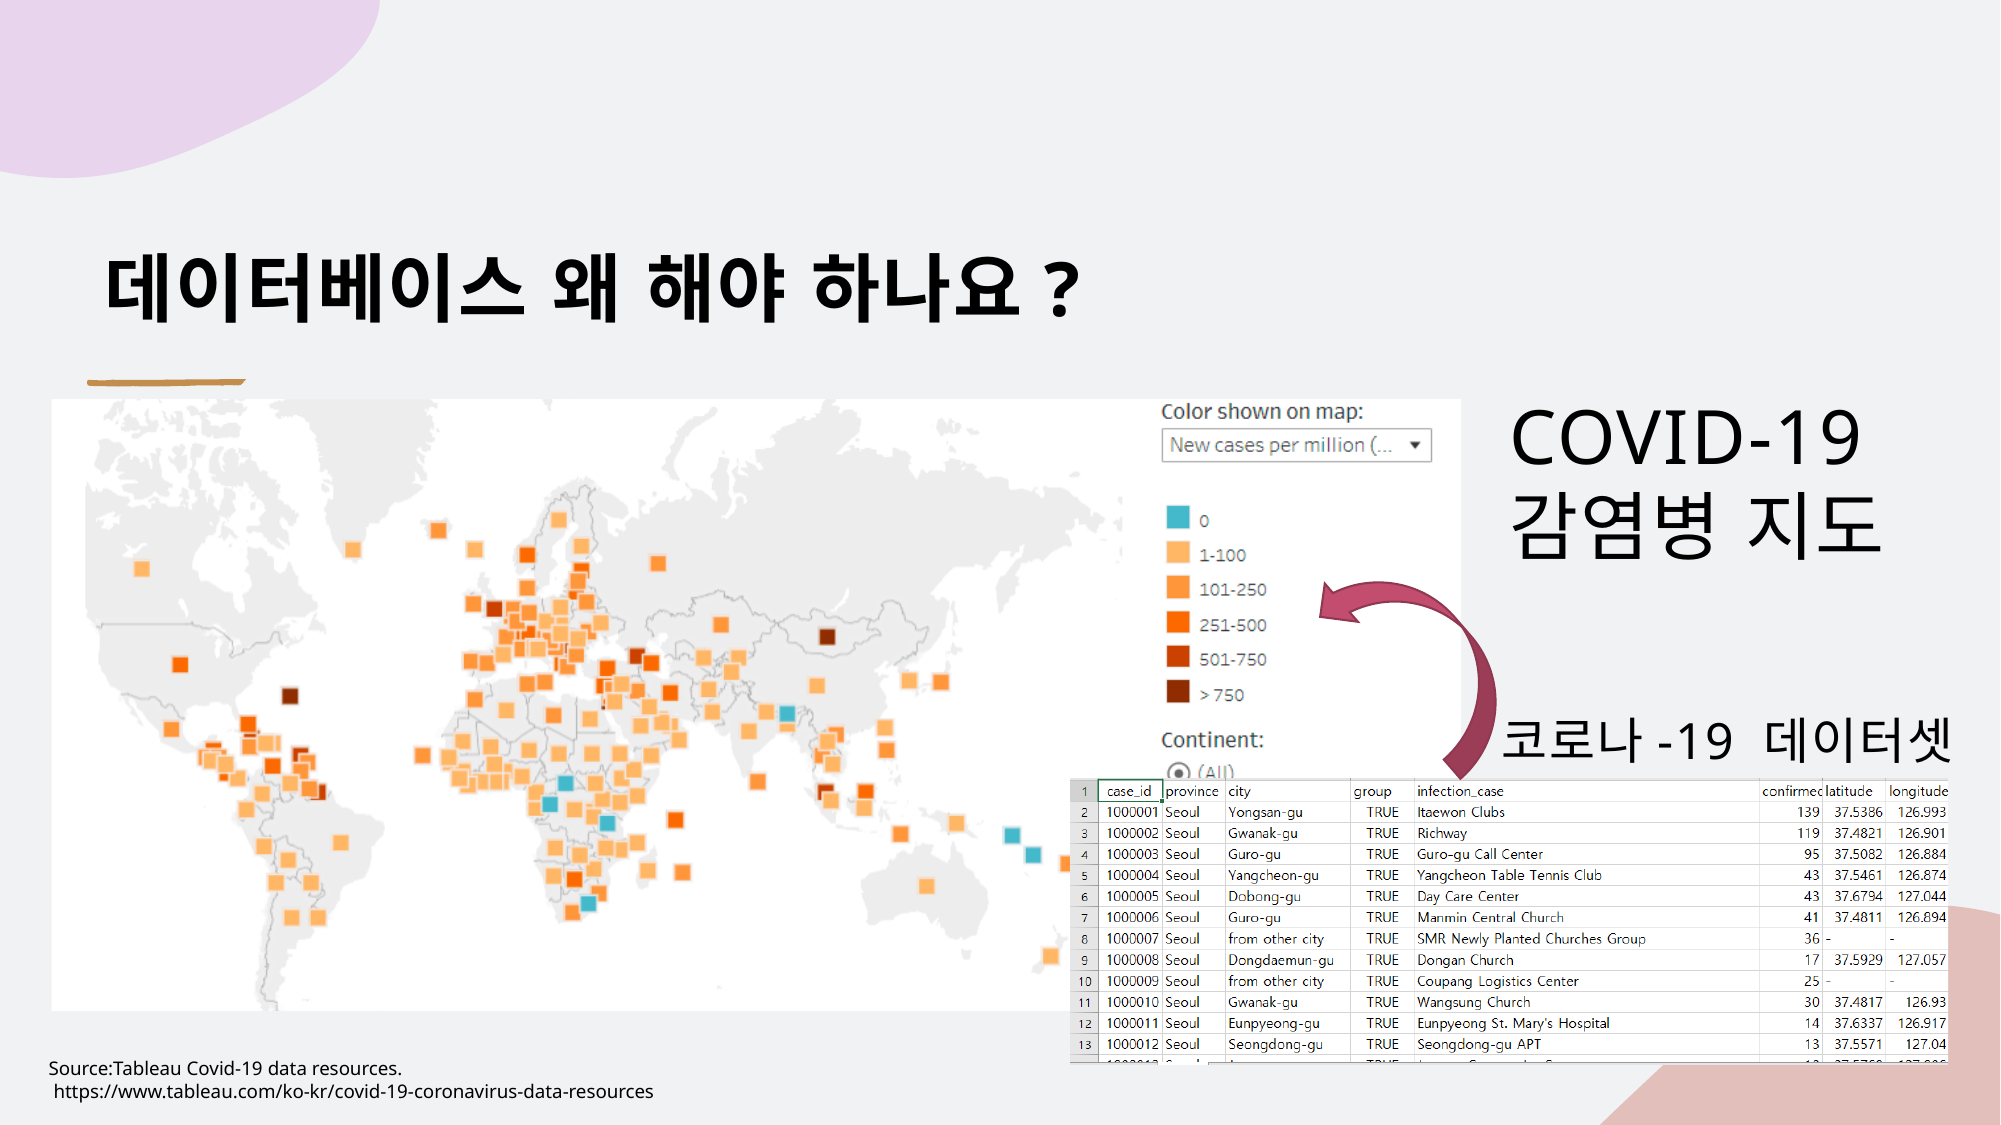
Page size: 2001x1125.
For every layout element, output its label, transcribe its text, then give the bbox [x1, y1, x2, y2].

text_box Source:Tableau Covid-19 data resources. https://www.tableau.com/ko-kr/covid-19-coronavirus-data-resources [33, 1049, 1290, 1110]
text_box [1462, 624, 1497, 778]
text_box COVID-19 감염병 지도 [1494, 382, 1990, 577]
text_box 코로나-19 데이터셋 [1486, 702, 1993, 778]
title 데이터베이스 왜 해야 하나요? [86, 129, 1740, 347]
picture [51, 398, 1949, 1065]
